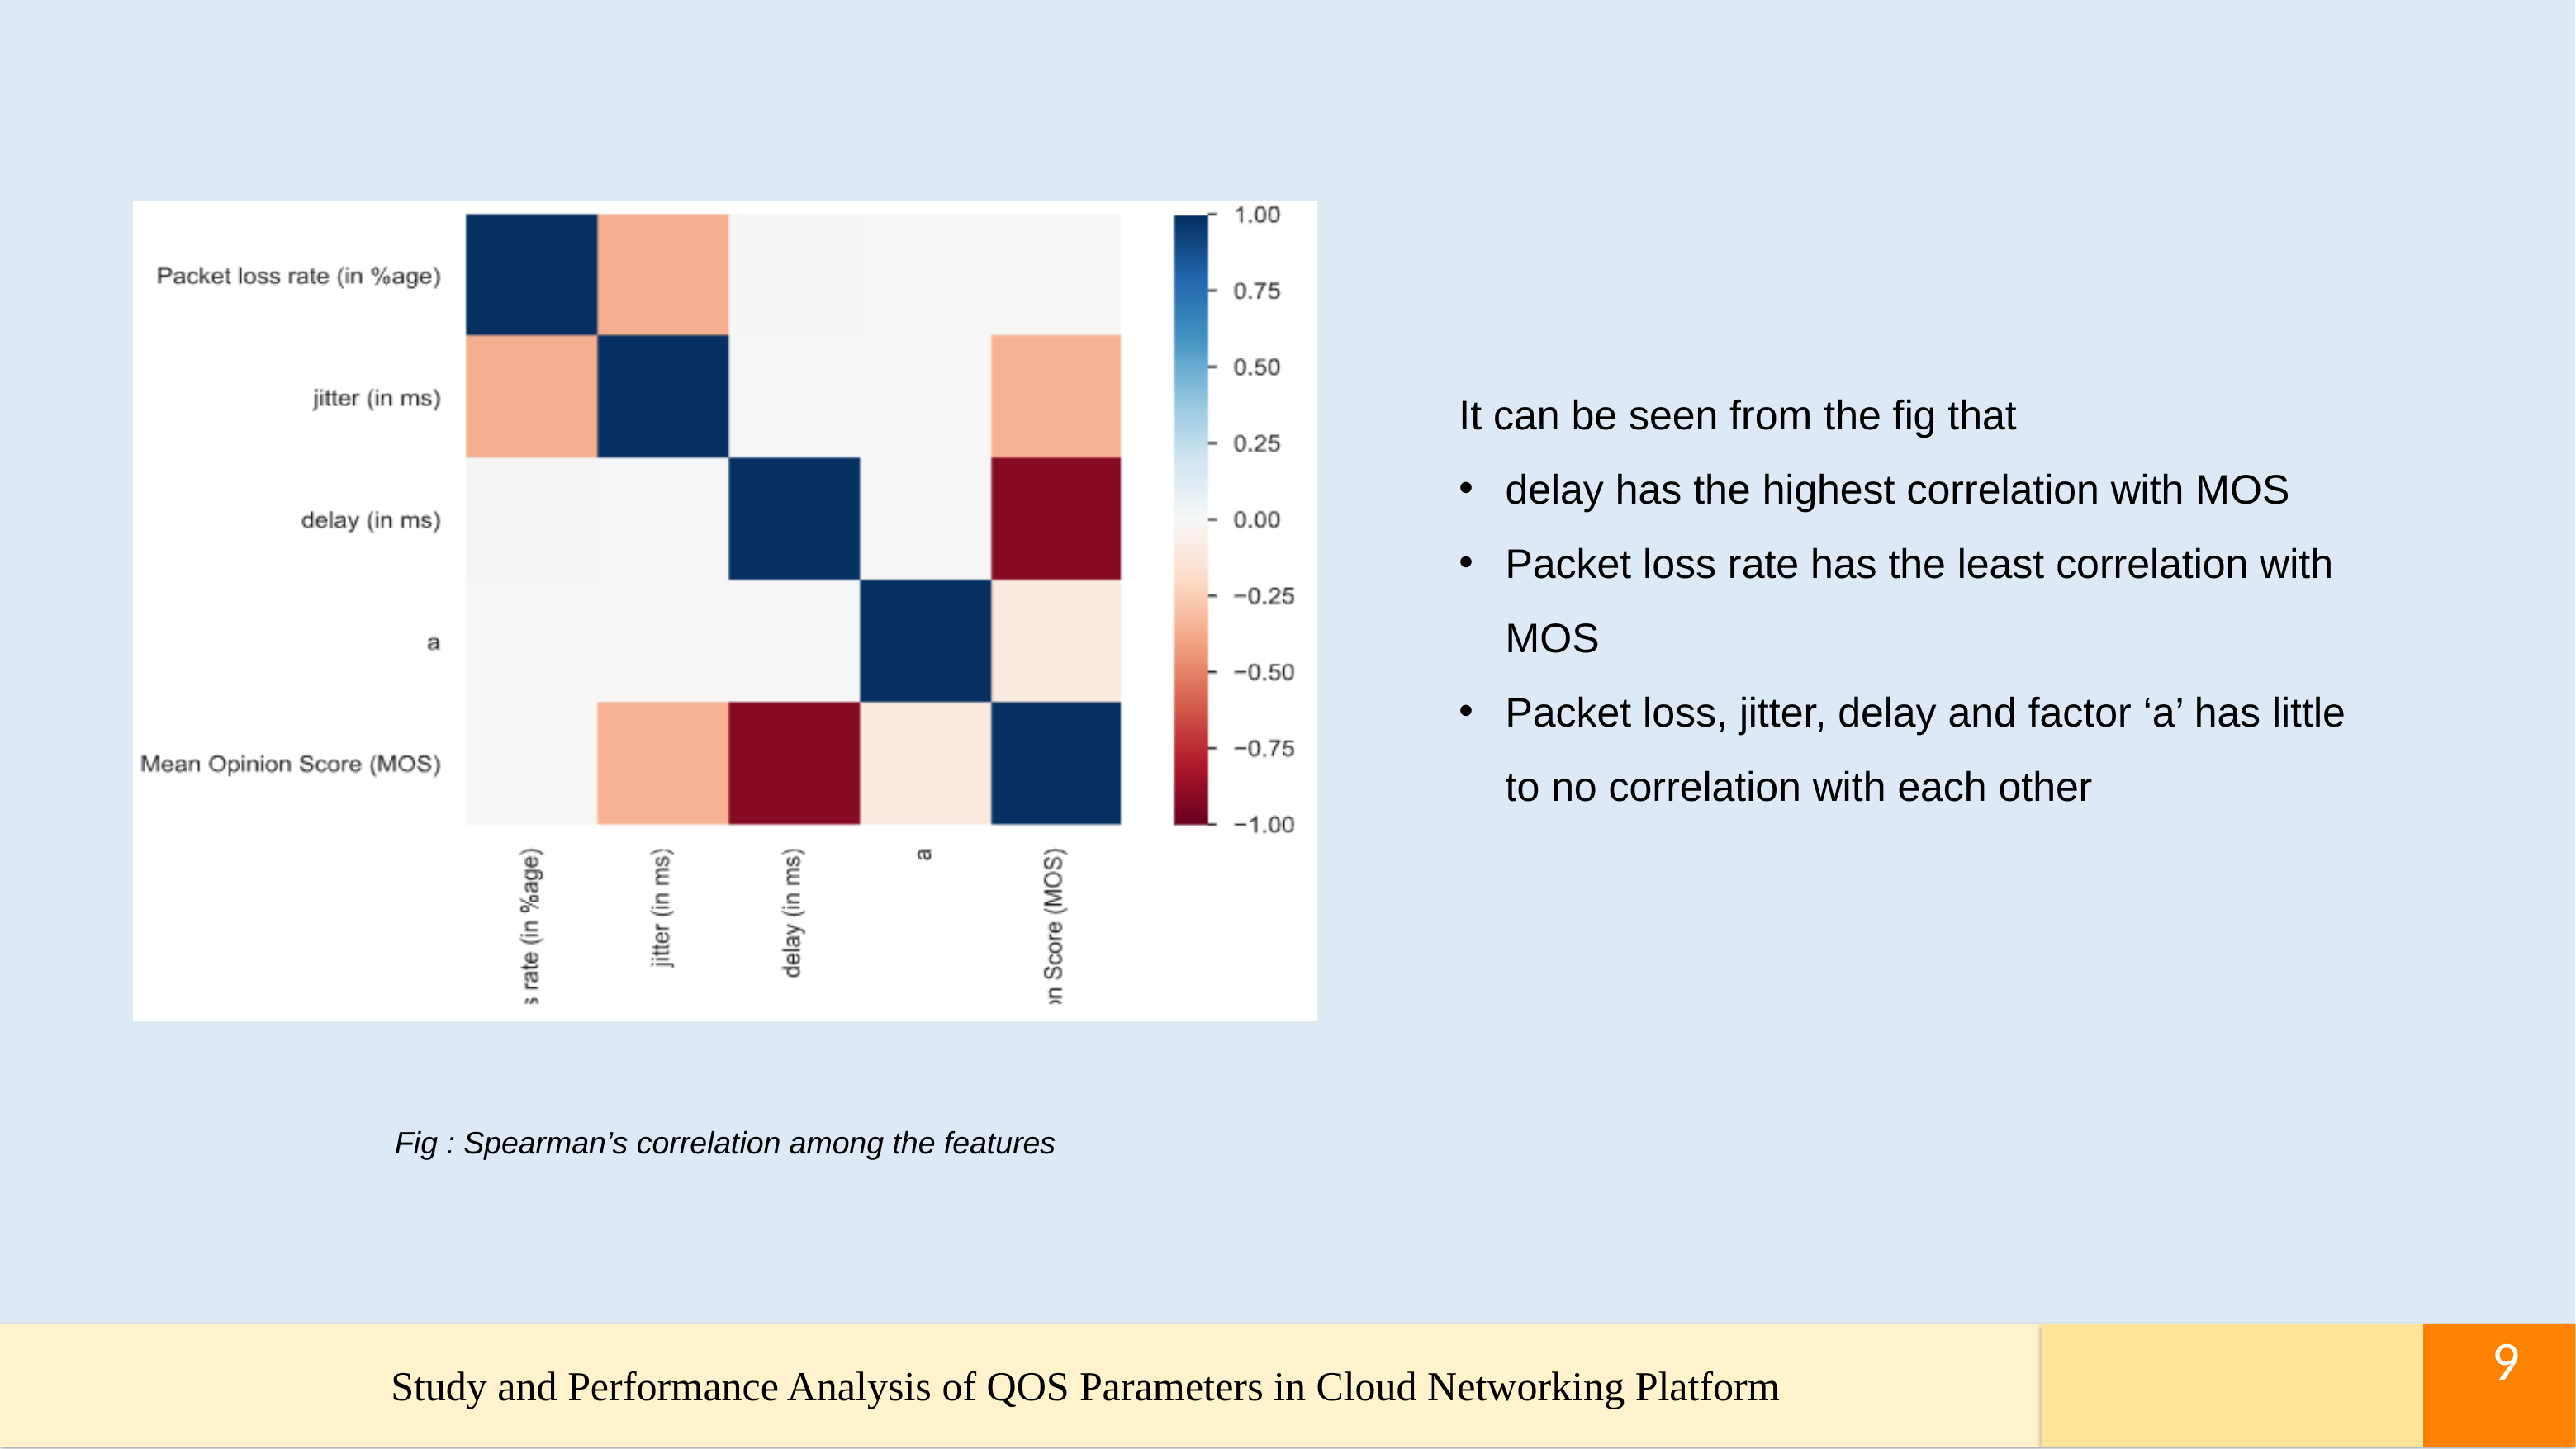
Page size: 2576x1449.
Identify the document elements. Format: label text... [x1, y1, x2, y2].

text_box Fig : Spearman’s correlation among the features [382, 1098, 1069, 1167]
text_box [0, 1323, 2576, 1447]
picture [132, 201, 1318, 1021]
text_box It can be seen from the fig that delay has the highest correlation with MOS Packet loss rate has the least correlation with MOS Packet loss, jitter, delay and factor ‘a’ has little to no correlation with each other [1446, 358, 2366, 817]
